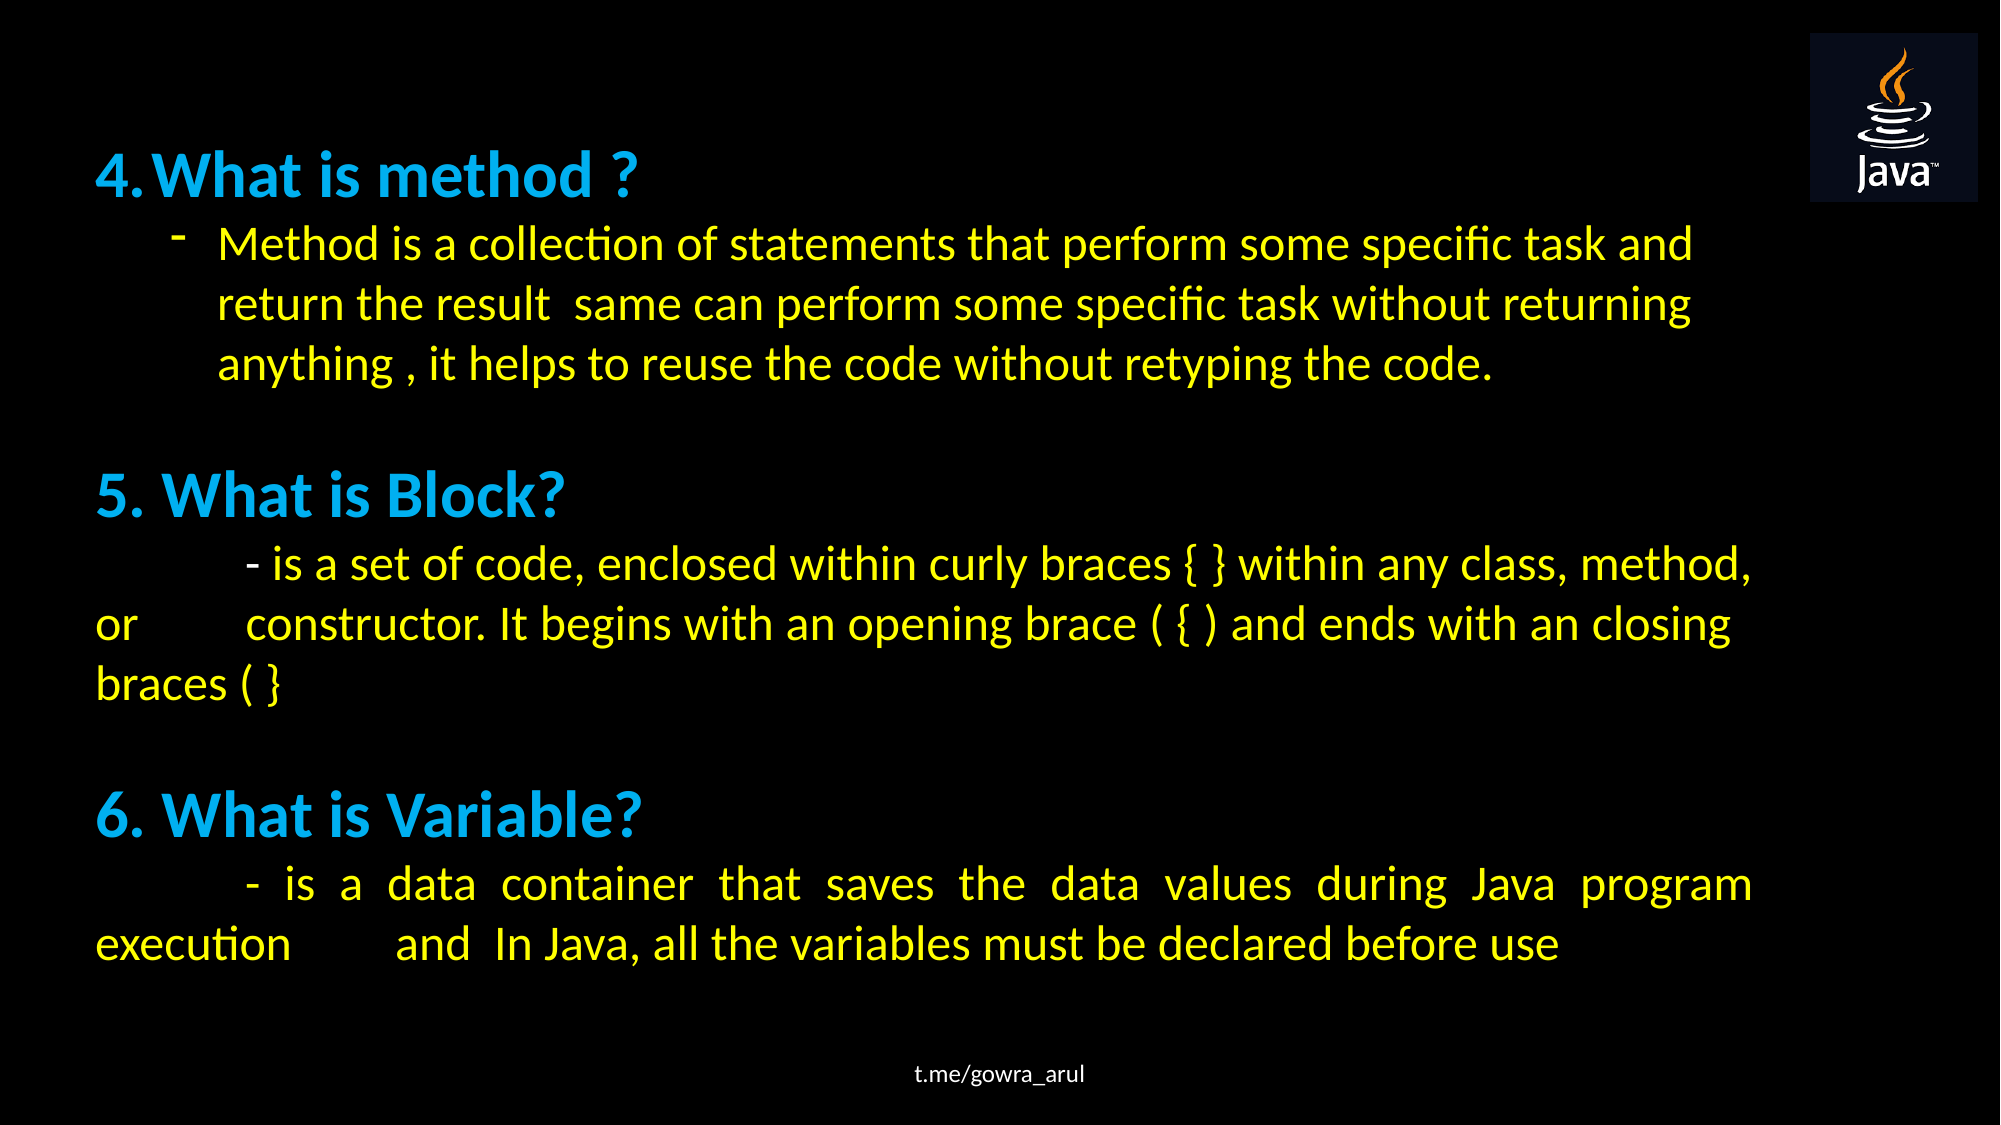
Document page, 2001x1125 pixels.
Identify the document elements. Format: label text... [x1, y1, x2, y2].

footer t.me/gowra_arul [662, 1042, 1338, 1103]
picture [1809, 33, 1979, 202]
text_box What is method ? Method is a collection of statements that perform some specific task and return the result same can perform some specific task without returning anything , it helps to reuse the code without retyping the code. 5. What is Block? - is a set of code, enclosed within curly braces { } within any class, method, or constructor. It begins with an opening brace ( { ) and ends with an closing braces ( } 6. What is Variable? - is a data container that saves the data values during Java program execution and In Java, all the variables must be declared before use [80, 123, 1769, 1113]
